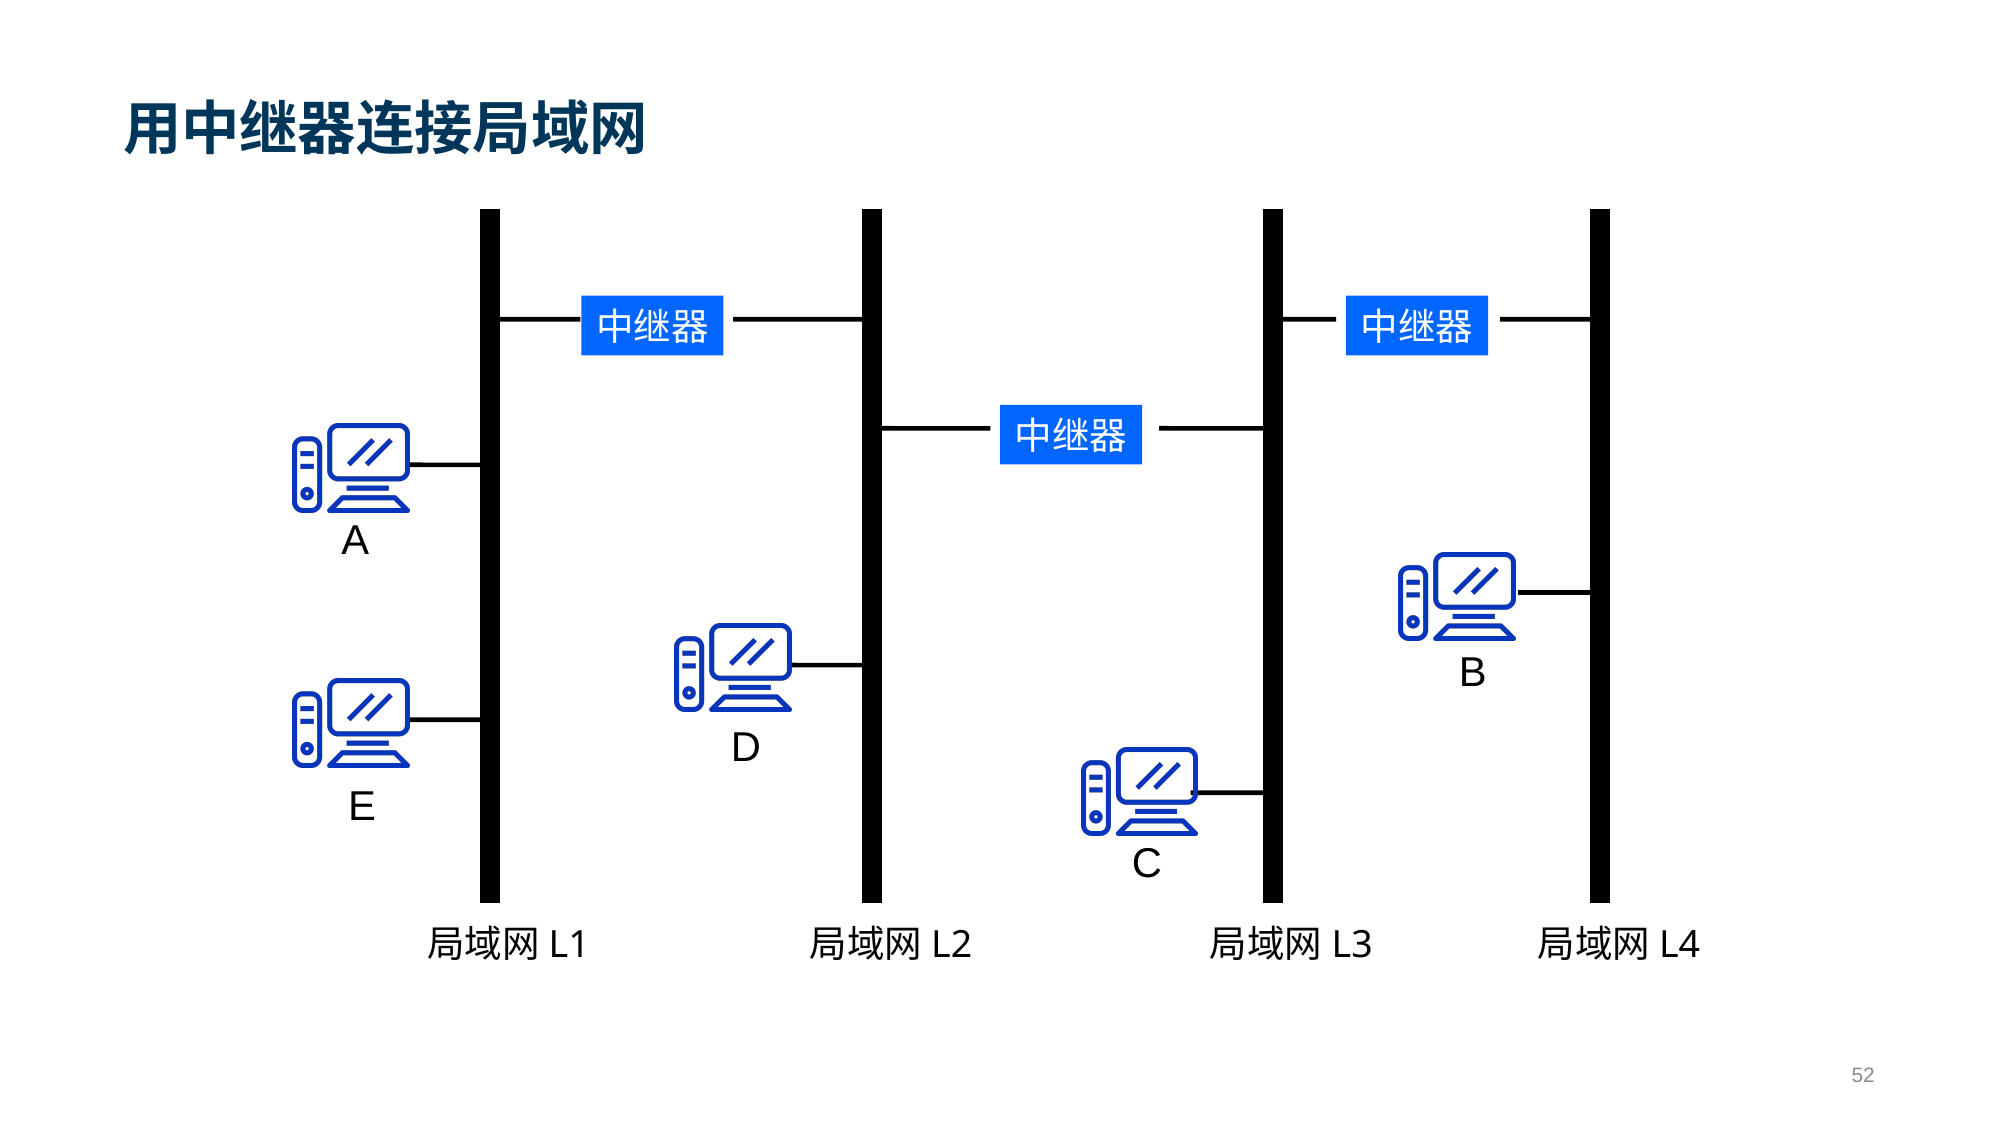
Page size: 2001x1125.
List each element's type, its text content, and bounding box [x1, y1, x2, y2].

text_box 中继器 [1000, 404, 1143, 465]
picture [674, 623, 792, 712]
text_box B [1427, 637, 1519, 723]
picture [1080, 747, 1198, 836]
text_box [1263, 793, 1282, 903]
text_box A [309, 513, 401, 592]
text_box 中继器 [1345, 295, 1489, 356]
text_box [1263, 209, 1282, 792]
text_box [480, 465, 499, 903]
picture [1398, 552, 1516, 642]
text_box [862, 209, 881, 665]
picture [292, 678, 410, 768]
picture [292, 423, 410, 513]
text_box 局域网L1 [427, 920, 627, 966]
text_box 局域网L2 [809, 920, 1009, 966]
title 用中继器连接局域网 [108, 21, 1890, 169]
slide_number 52 [1274, 1051, 1890, 1097]
text_box 局域网L4 [1537, 920, 1755, 966]
text_box E [316, 771, 408, 857]
text_box 中继器 [581, 295, 724, 356]
text_box [862, 666, 881, 903]
text_box 局域网L3 [1210, 920, 1428, 966]
text_box C [1101, 836, 1193, 915]
text_box [1591, 209, 1610, 903]
text_box [480, 209, 499, 464]
text_box D [700, 712, 792, 798]
